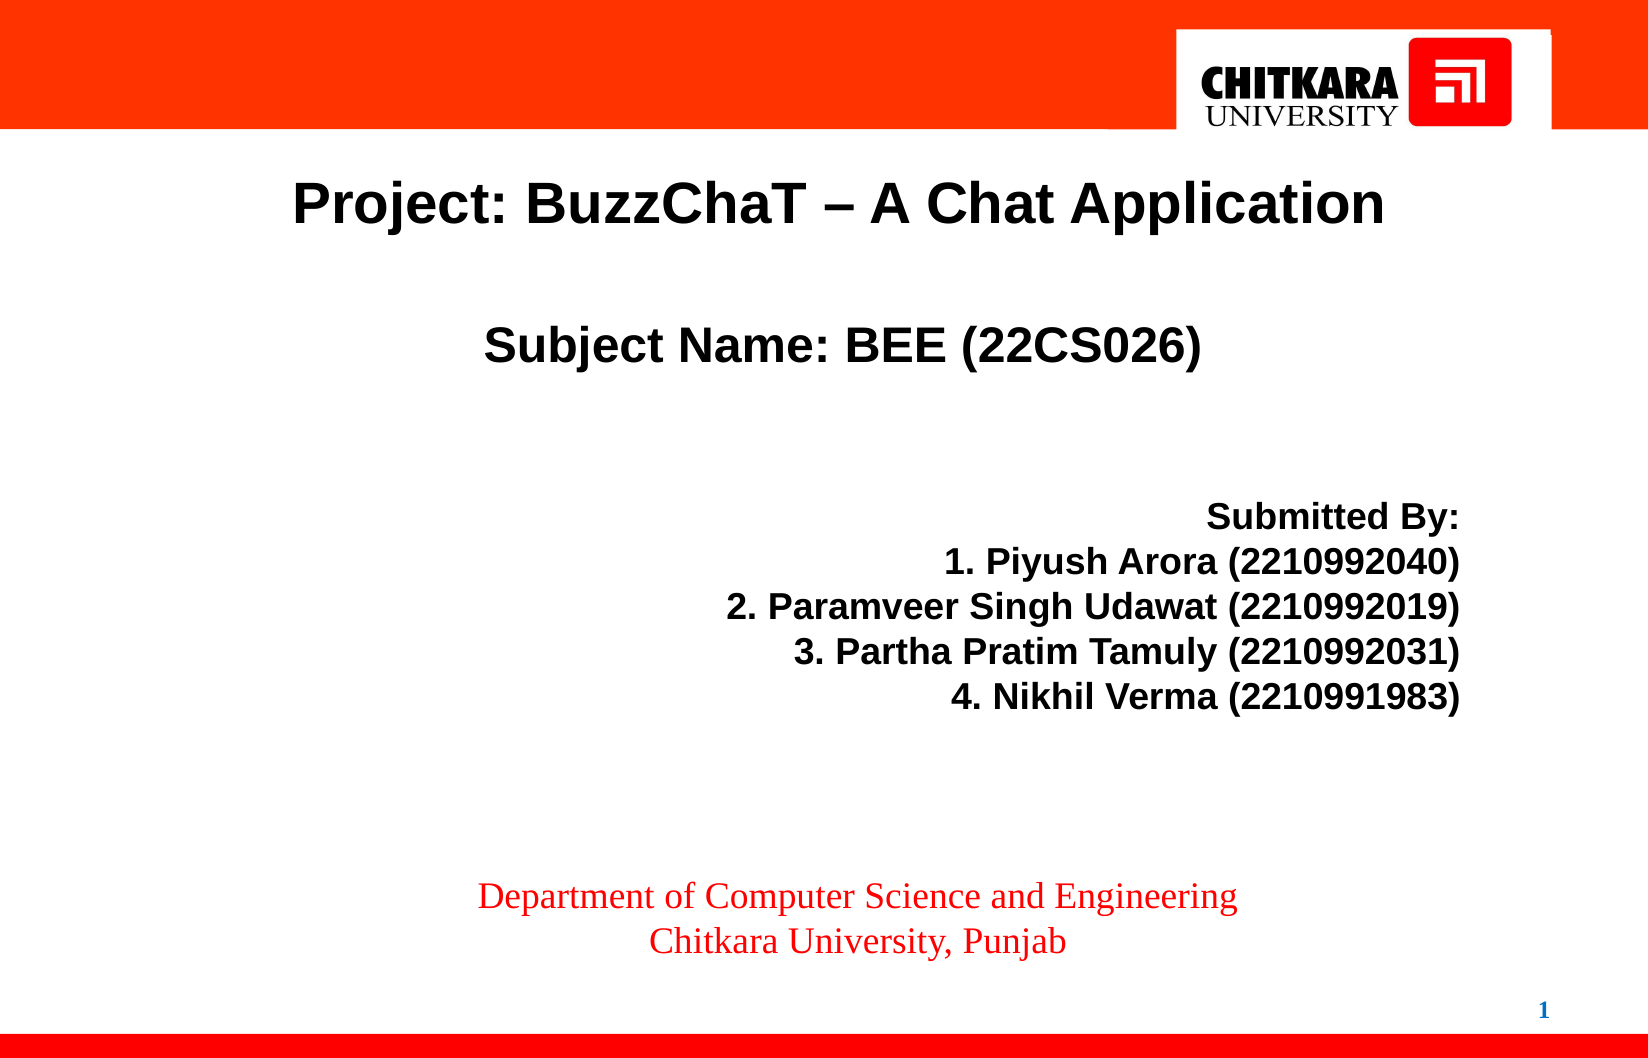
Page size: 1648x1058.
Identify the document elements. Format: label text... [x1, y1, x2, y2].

picture [1180, 35, 1528, 130]
text_box Project: BuzzChaT – A Chat Application Subject Name: BEE (22CS026) Submitted By: 1. Piyush Arora (2210992040) 2. Paramveer Singh Udawat (2210992019) 3. Partha Pratim Tamuly (2210992031) 4. Nikhil Verma (2210991983) [210, 153, 1476, 1058]
slide_number 1 [1476, 979, 1566, 1037]
